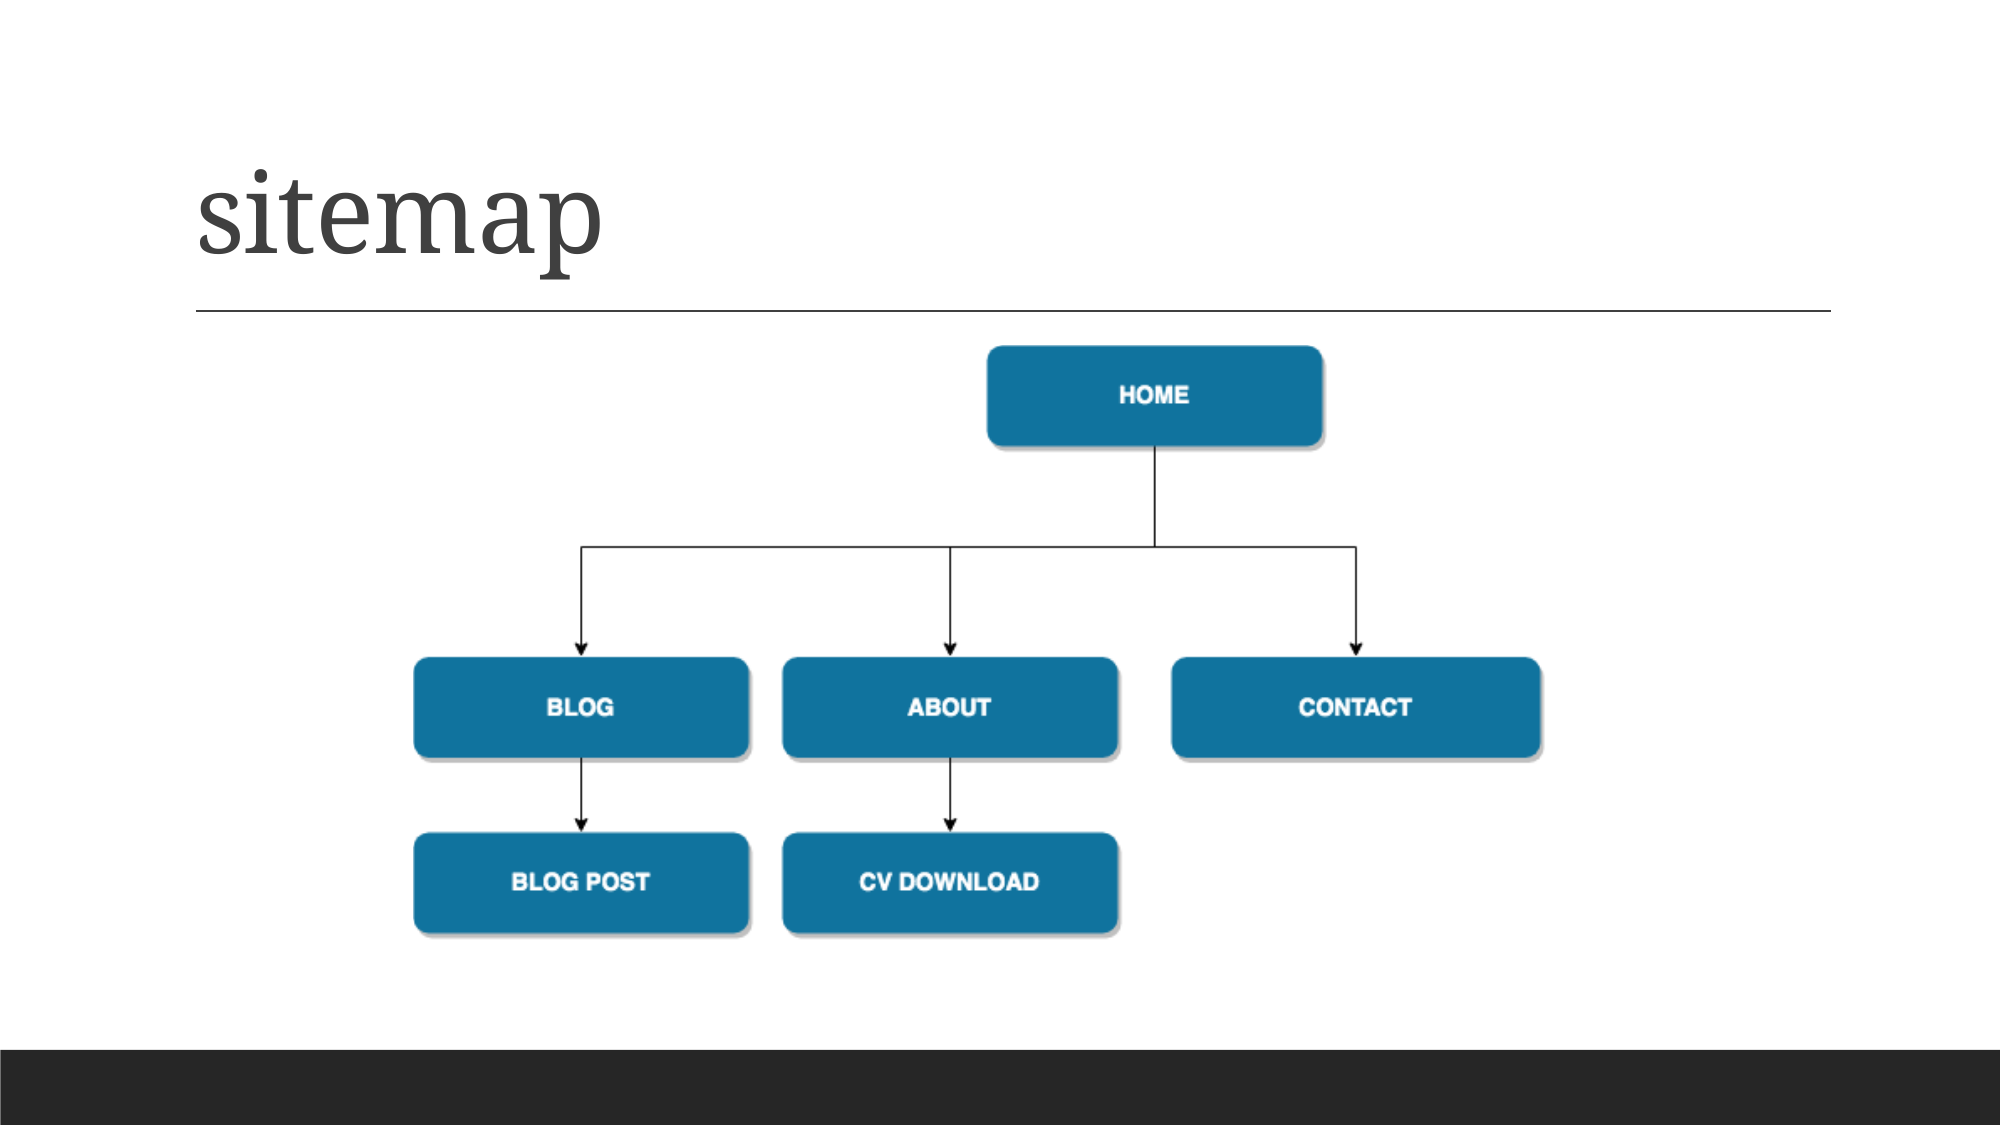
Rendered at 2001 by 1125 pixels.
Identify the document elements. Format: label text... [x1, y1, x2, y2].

title sitemap [180, 47, 1830, 285]
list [412, 345, 1598, 964]
